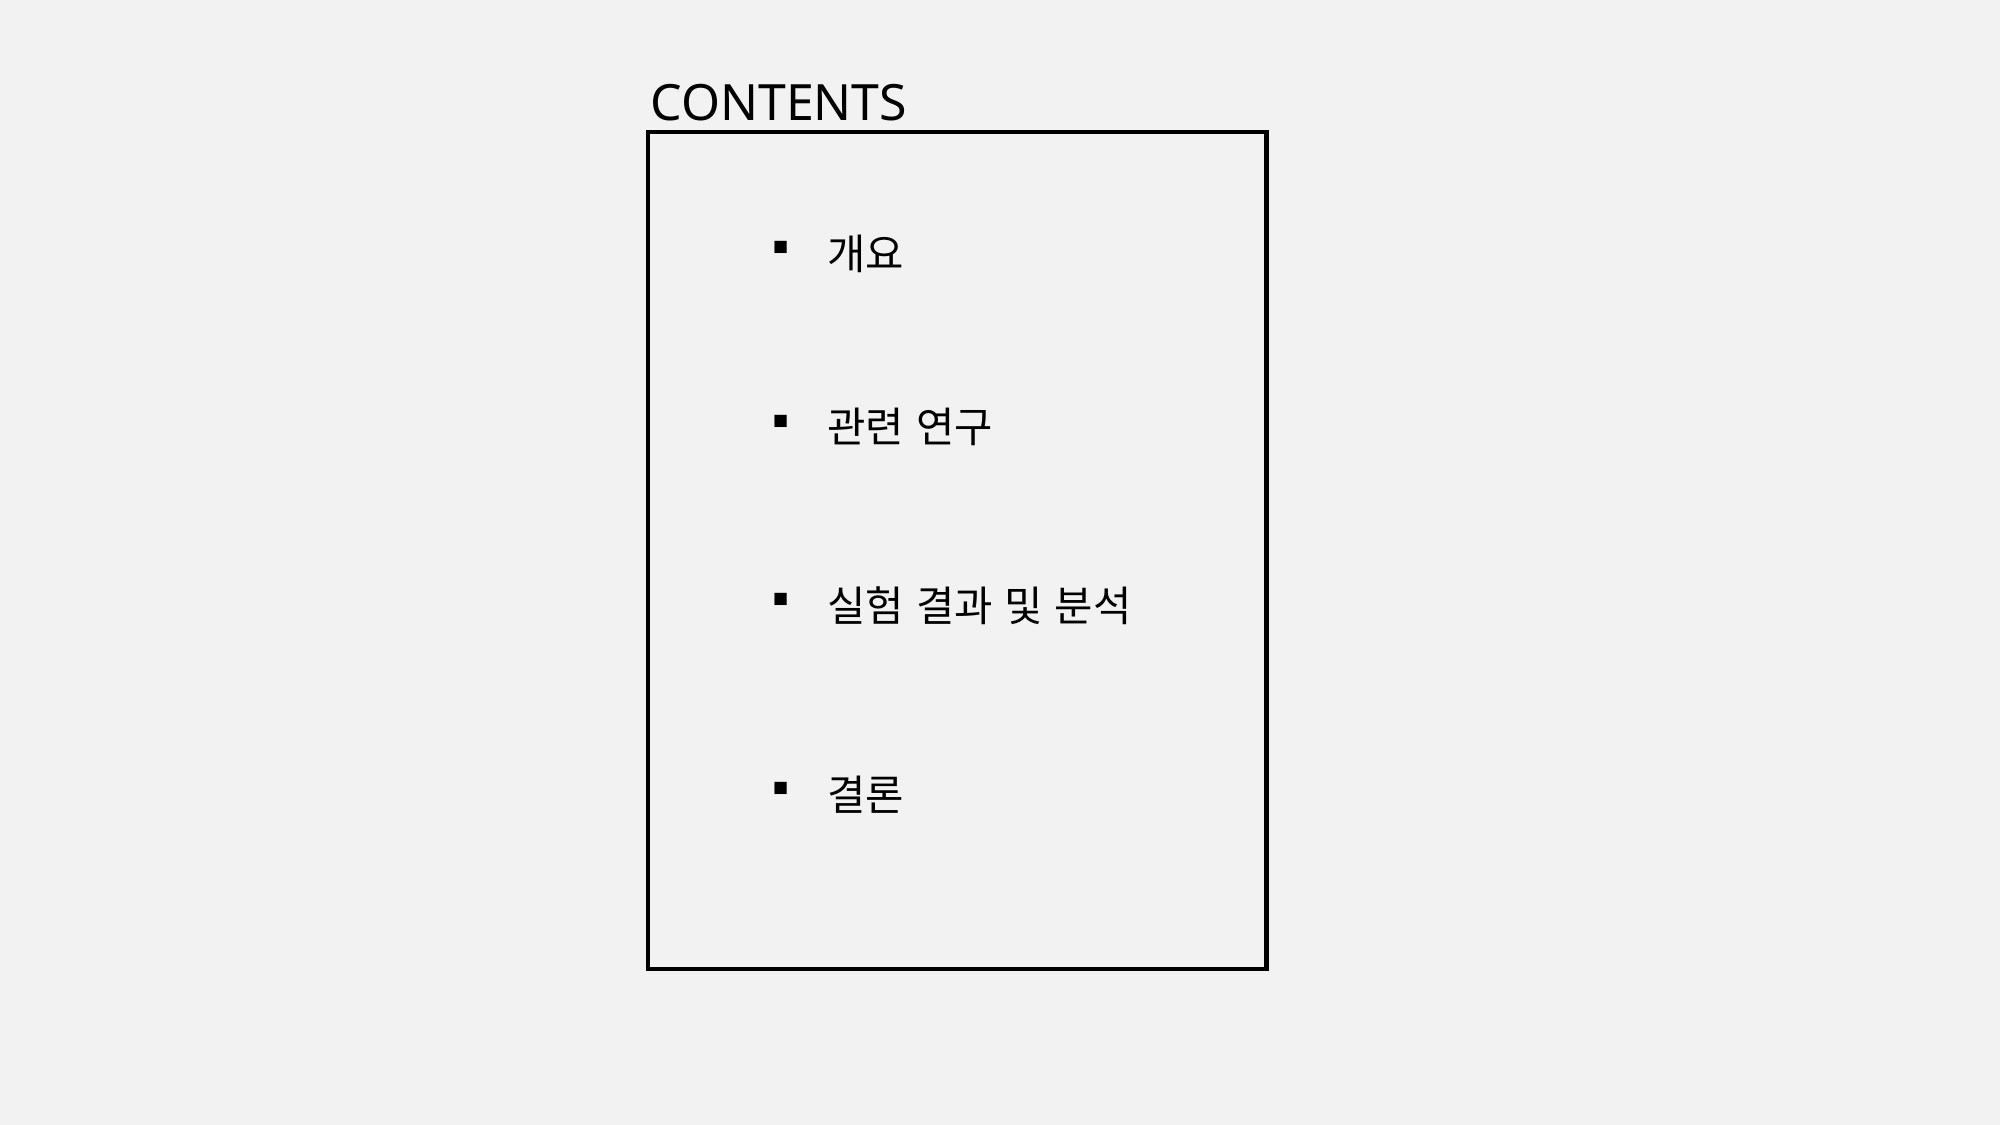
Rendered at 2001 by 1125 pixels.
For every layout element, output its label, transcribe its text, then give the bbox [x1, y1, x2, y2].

text_box [647, 131, 1268, 970]
text_box 결론 [756, 761, 1015, 827]
text_box 실험 결과 및 분석 [756, 572, 1244, 637]
text_box 관련 연구 [756, 393, 1114, 499]
text_box CONTENTS [636, 62, 935, 138]
text_box 개요 [756, 220, 1015, 286]
